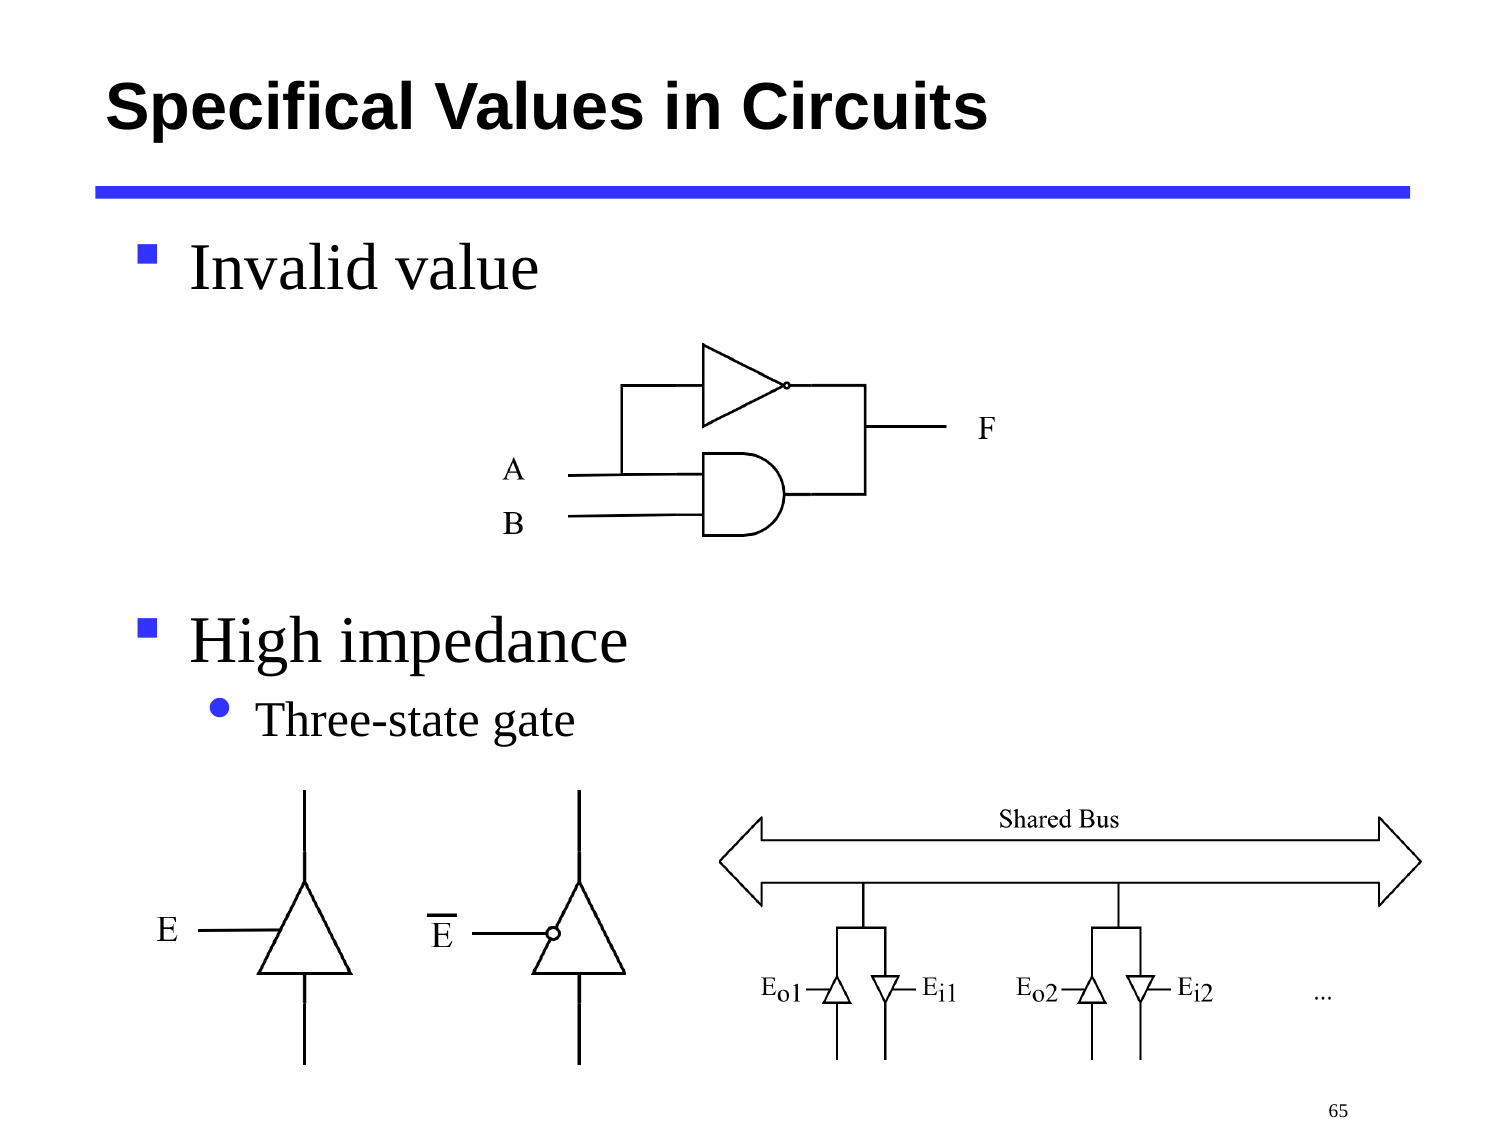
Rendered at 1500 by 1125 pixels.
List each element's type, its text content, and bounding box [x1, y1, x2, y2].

picture [719, 794, 1425, 1063]
picture [134, 788, 626, 1069]
picture [484, 343, 1016, 550]
slide_number 65 [1185, 1068, 1500, 1125]
title Specifical Values in Circuits [90, 18, 1366, 187]
list Invalid value High impedance Three-state gate [117, 215, 1393, 1041]
